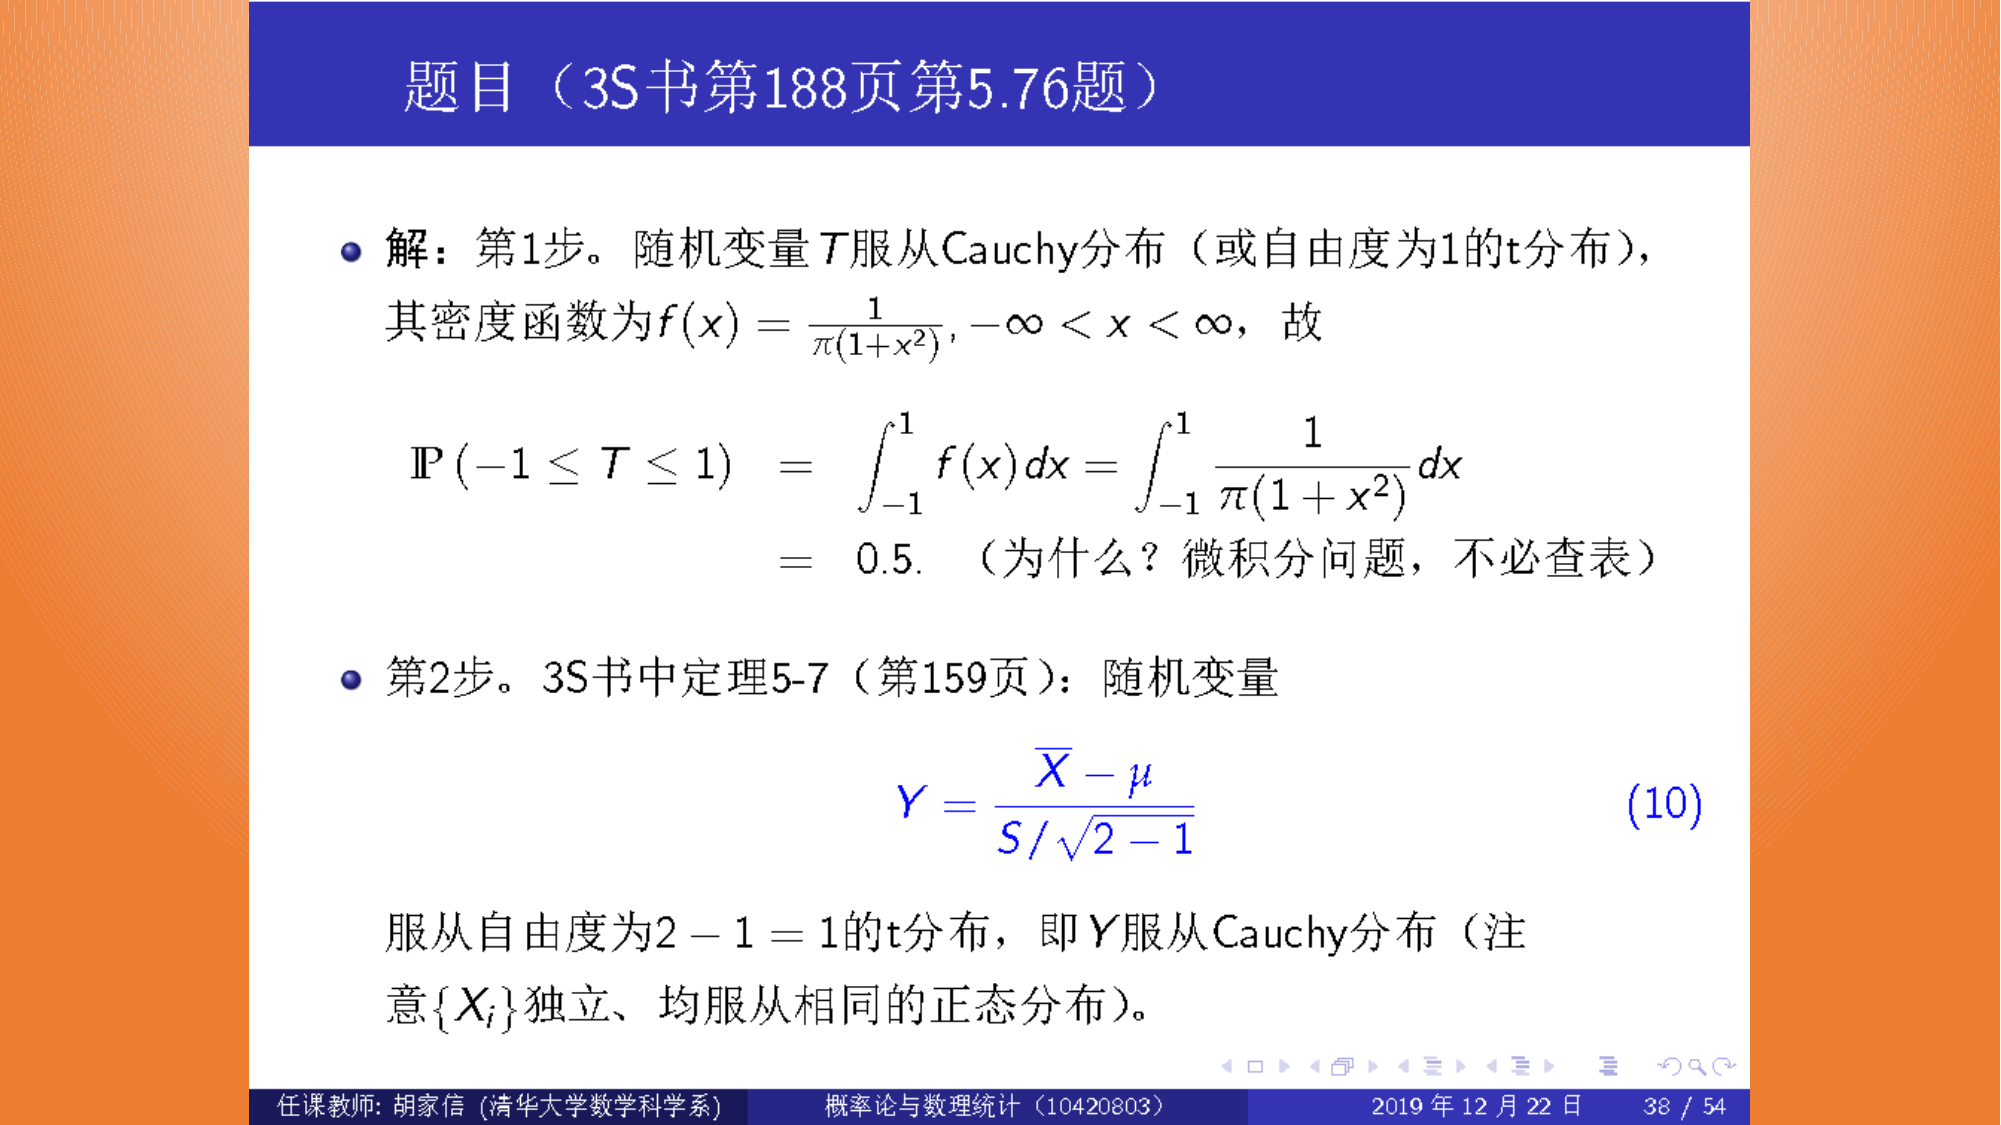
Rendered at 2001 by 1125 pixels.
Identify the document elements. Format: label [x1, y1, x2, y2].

picture [249, 0, 1750, 1125]
